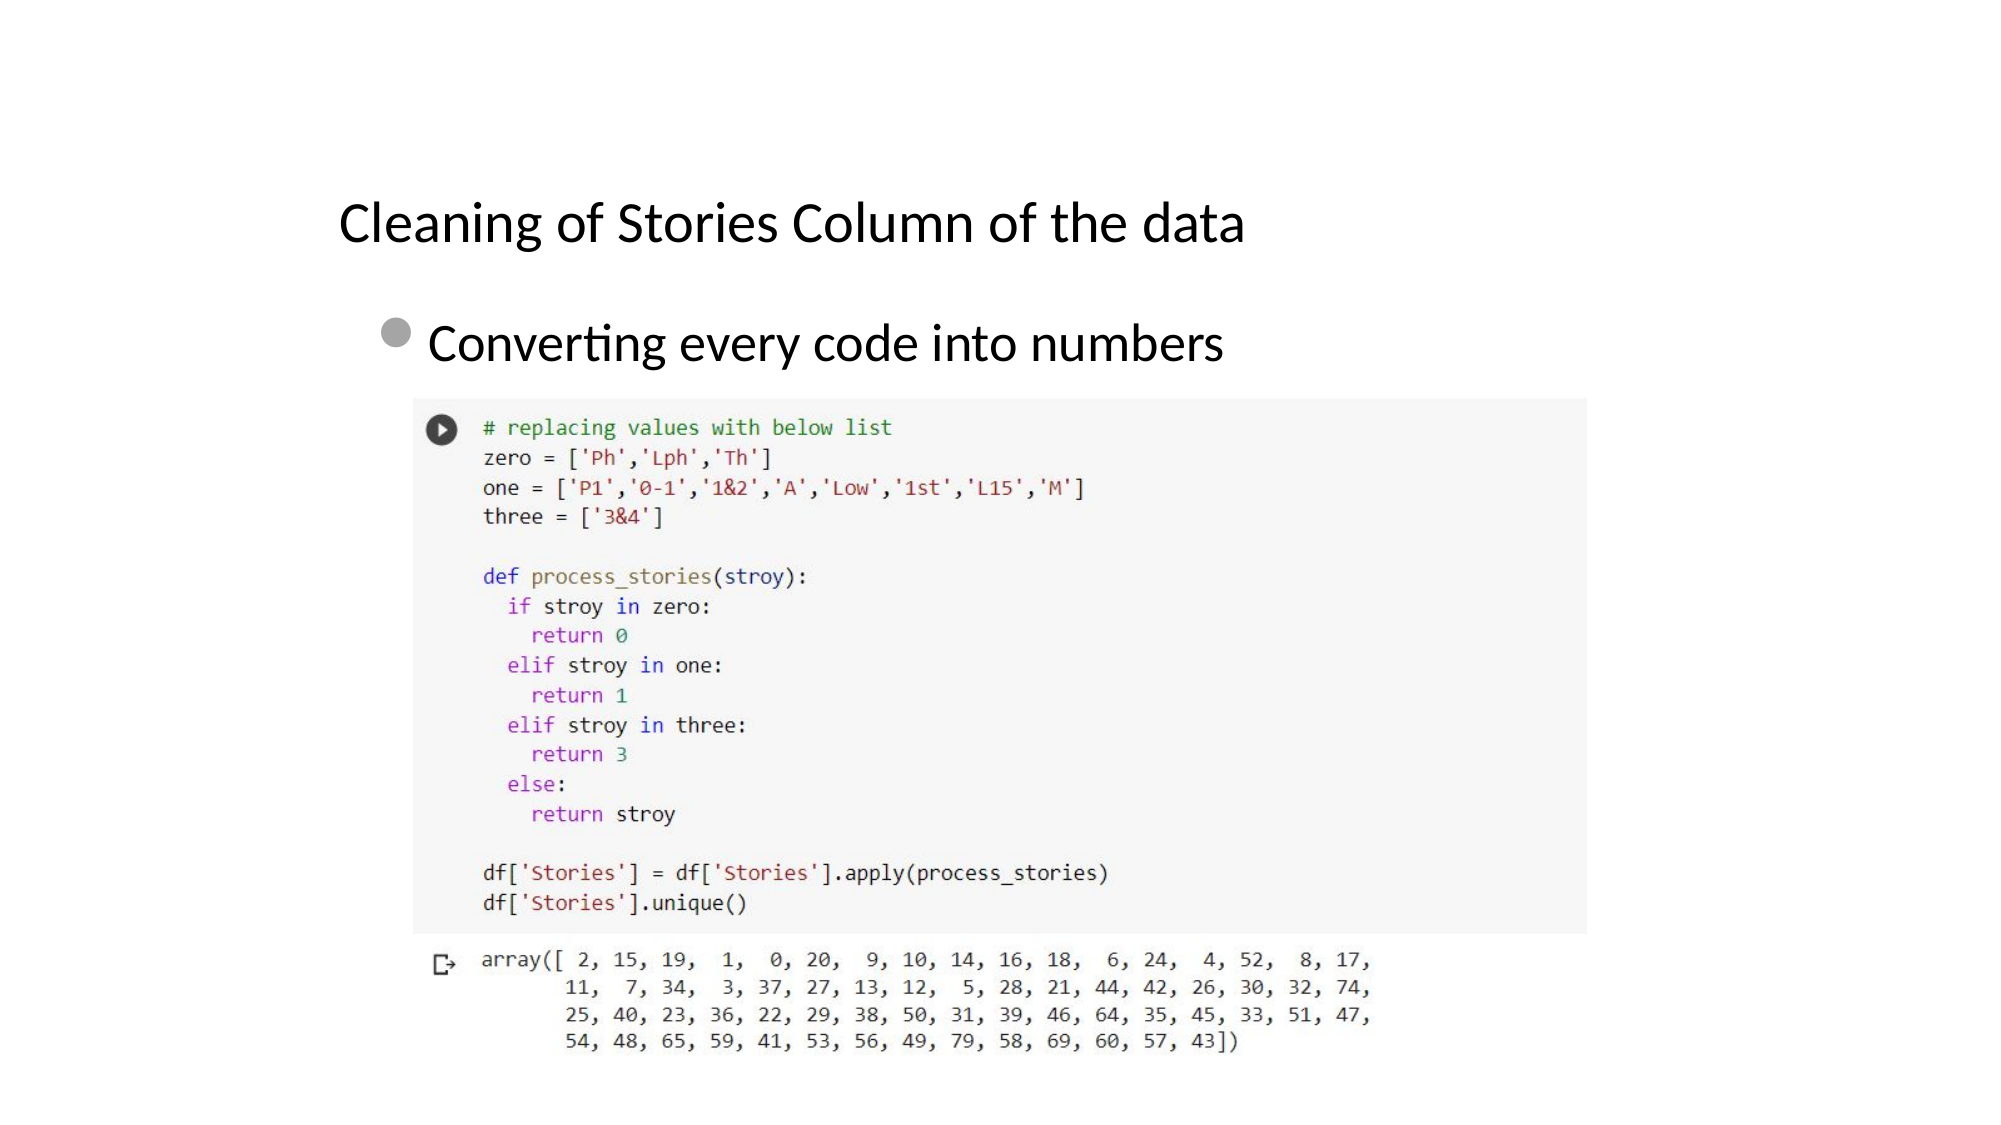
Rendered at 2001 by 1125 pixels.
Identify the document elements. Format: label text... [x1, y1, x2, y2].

text_box Converting every code into numbers [362, 299, 1713, 386]
list Cleaning of Stories Column of the data [324, 184, 1675, 303]
picture [413, 395, 1587, 1085]
